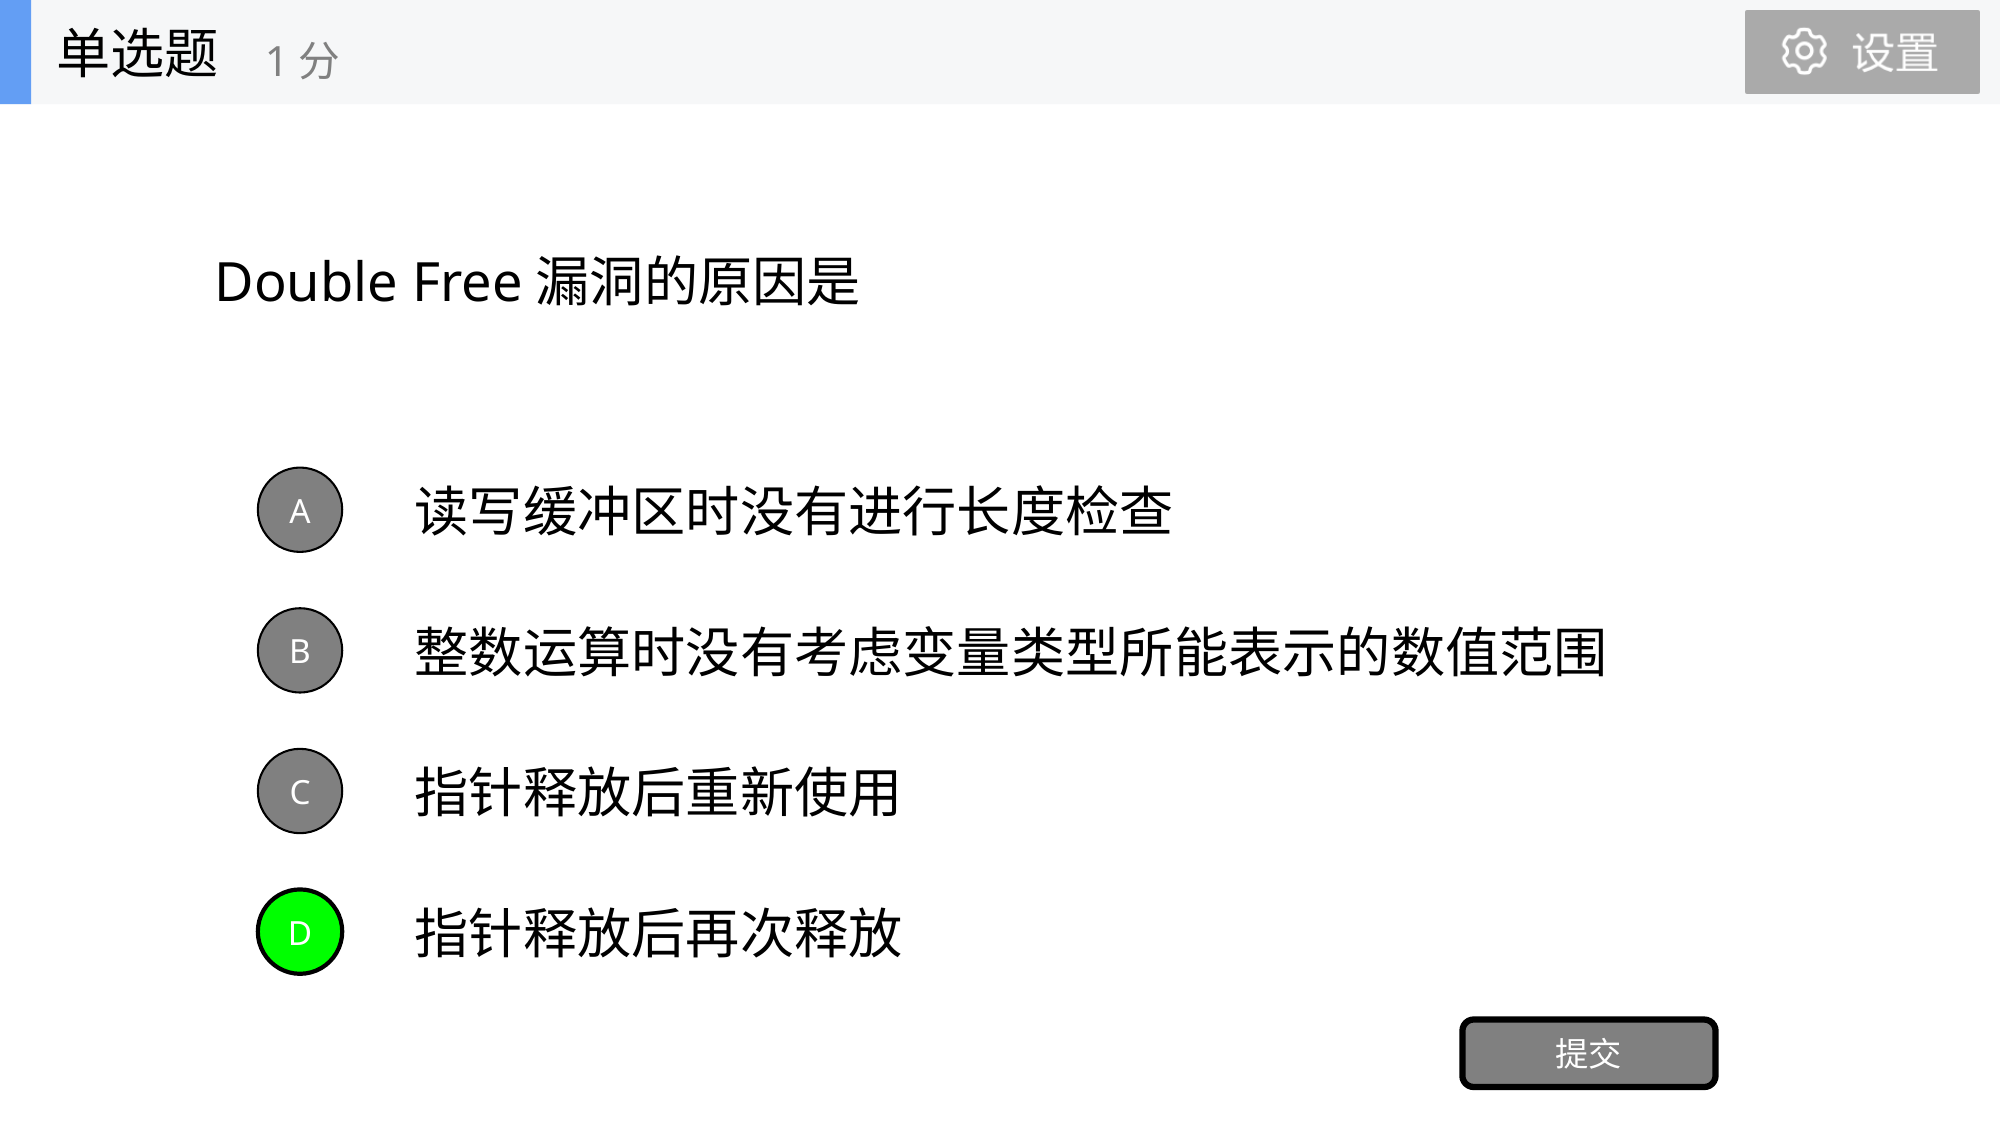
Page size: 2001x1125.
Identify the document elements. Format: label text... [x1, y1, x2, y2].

text_box D [256, 888, 344, 975]
text_box 指针释放后再次释放 [399, 878, 1800, 985]
text_box A [256, 466, 344, 553]
text_box B [256, 607, 344, 694]
text_box C [256, 747, 344, 835]
text_box 读写缓冲区时没有进行长度检查 [399, 456, 1800, 563]
text_box Double Free漏洞的原因是 [200, 105, 1800, 456]
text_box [0, 0, 2000, 105]
text_box 整数运算时没有考虑变量类型所能表示的数值范围 [399, 597, 1800, 703]
picture [1745, 10, 1980, 94]
text_box 指针释放后重新使用 [399, 738, 1800, 844]
text_box 提交 [1461, 1018, 1717, 1089]
